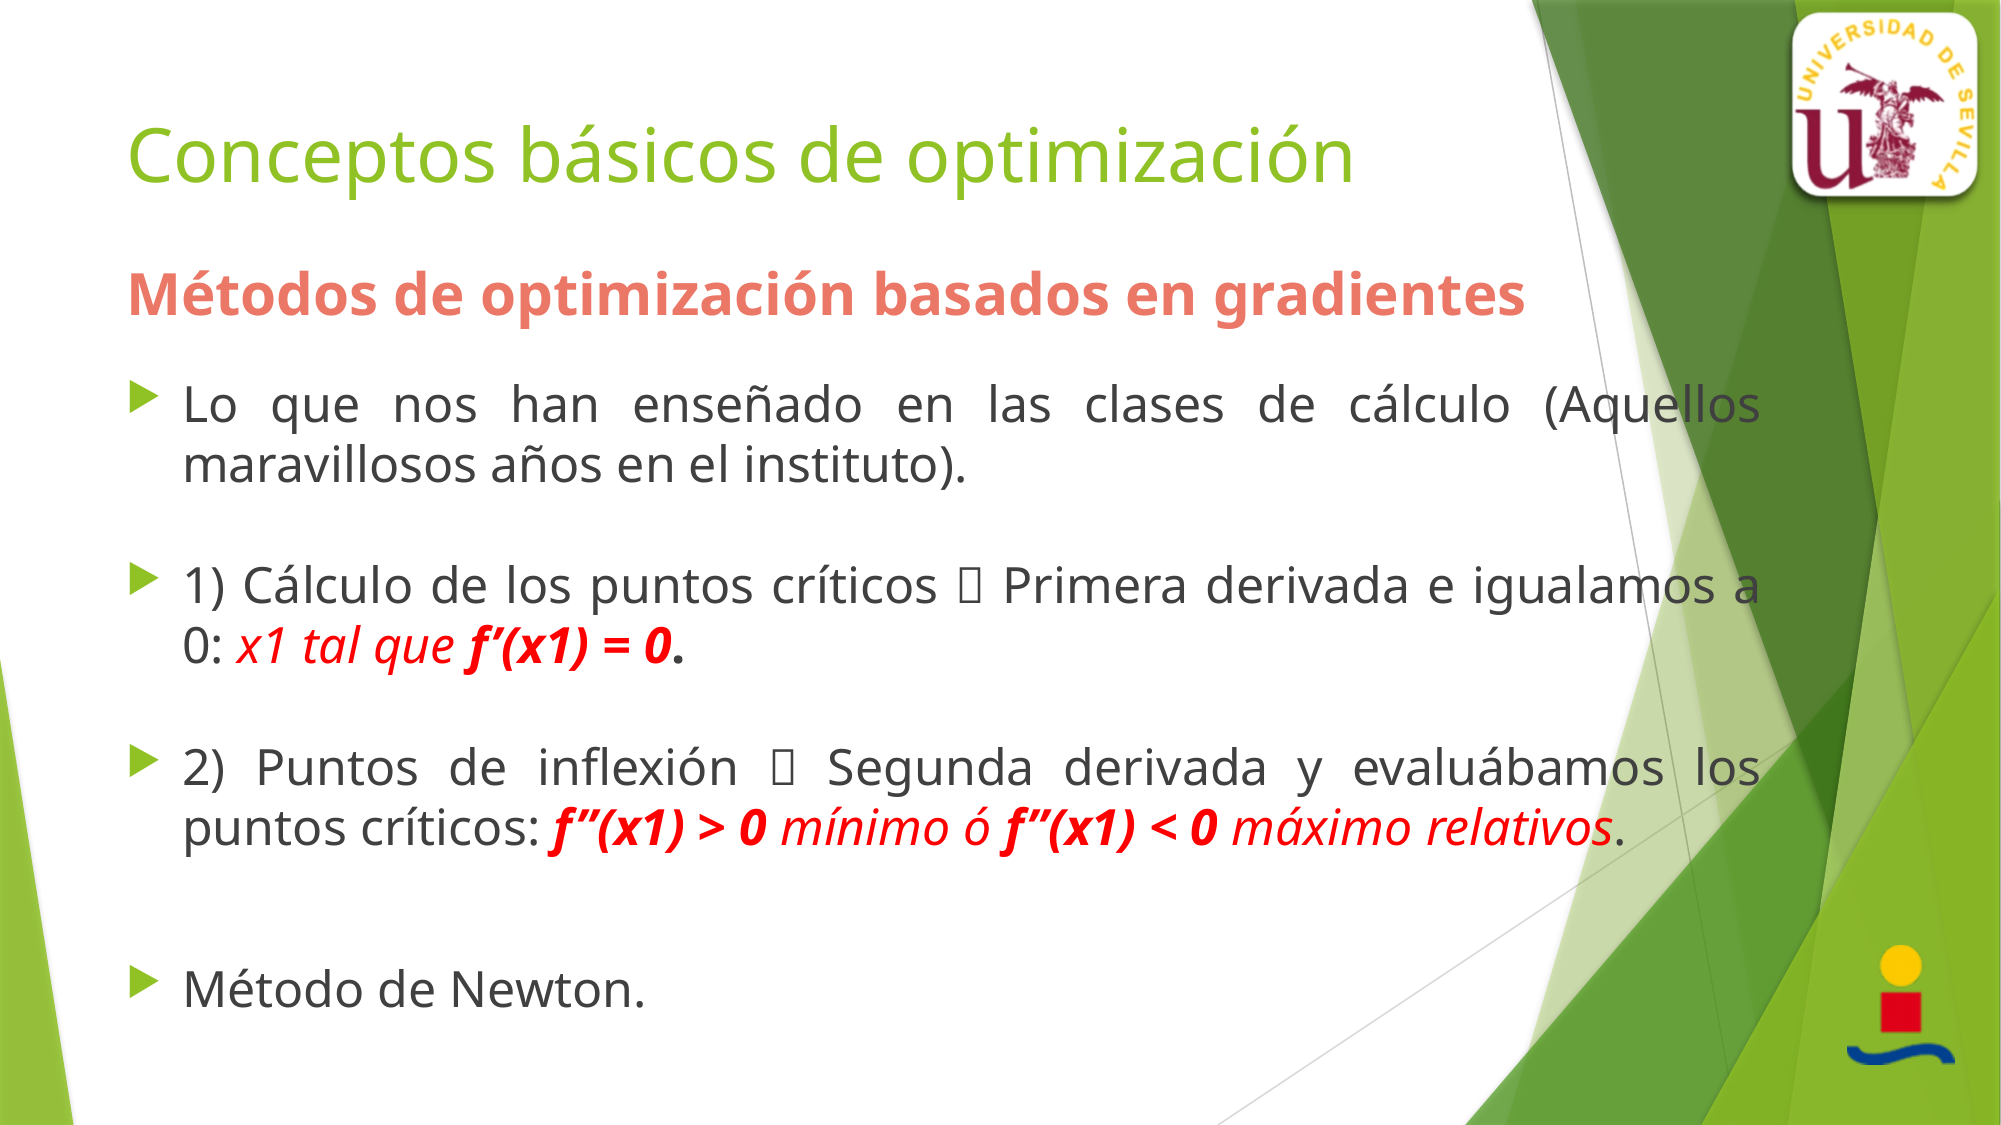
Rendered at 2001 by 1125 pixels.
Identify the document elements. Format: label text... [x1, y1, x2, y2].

picture [1847, 945, 1955, 1065]
picture [1766, 0, 1996, 229]
text_box Métodos de optimización basados en gradientes [111, 210, 1569, 343]
title Conceptos básicos de optimización [111, 99, 1522, 210]
list Lo que nos han enseñado en las clases de cálculo (Aquellos maravillosos años en el instituto). 1) Cálculo de los puntos críticos  Primera derivada e igualamos a 0: x1 tal que f’(x1) = 0. 2) Puntos de inflexión  Segunda derivada y evaluábamos los puntos críticos: f’’(x1) > 0 mínimo ó f’’(x1) < 0 máximo relativos. Método de Newton. [111, 364, 1778, 1048]
